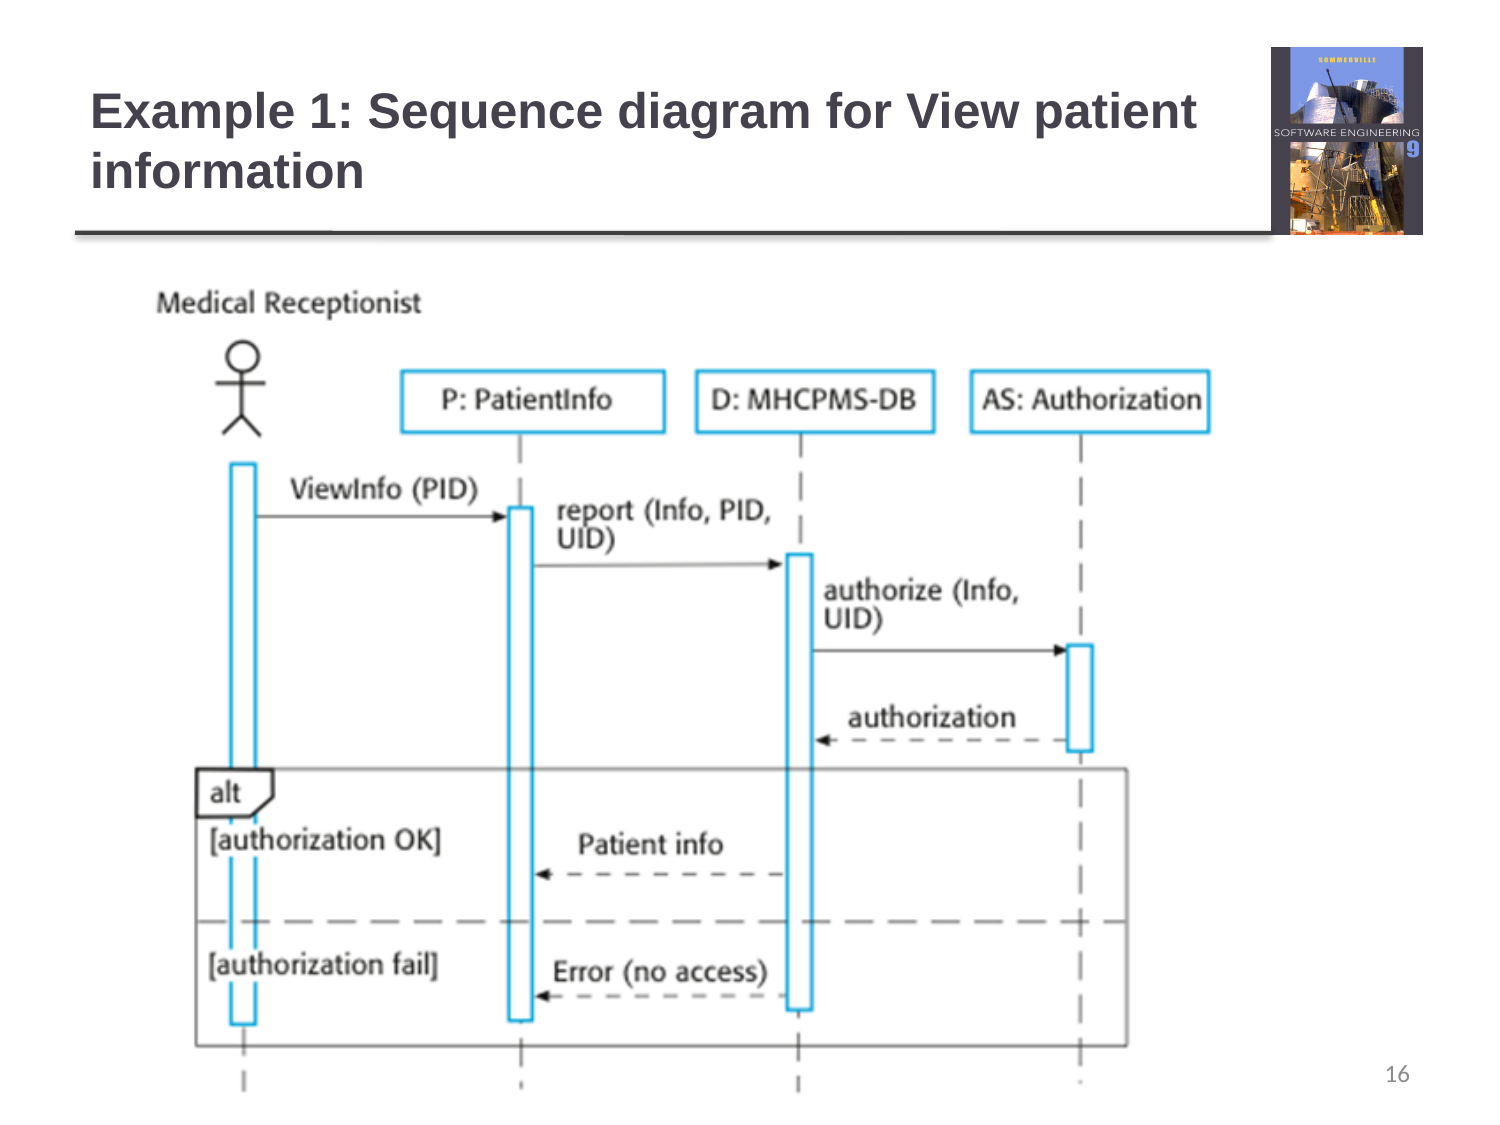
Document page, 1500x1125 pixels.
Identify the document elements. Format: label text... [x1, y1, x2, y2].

title Example 1: Sequence diagram for View patient information [74, 44, 1272, 233]
picture [1272, 47, 1423, 235]
picture [94, 252, 1311, 1123]
slide_number 16 [1316, 1042, 1425, 1103]
